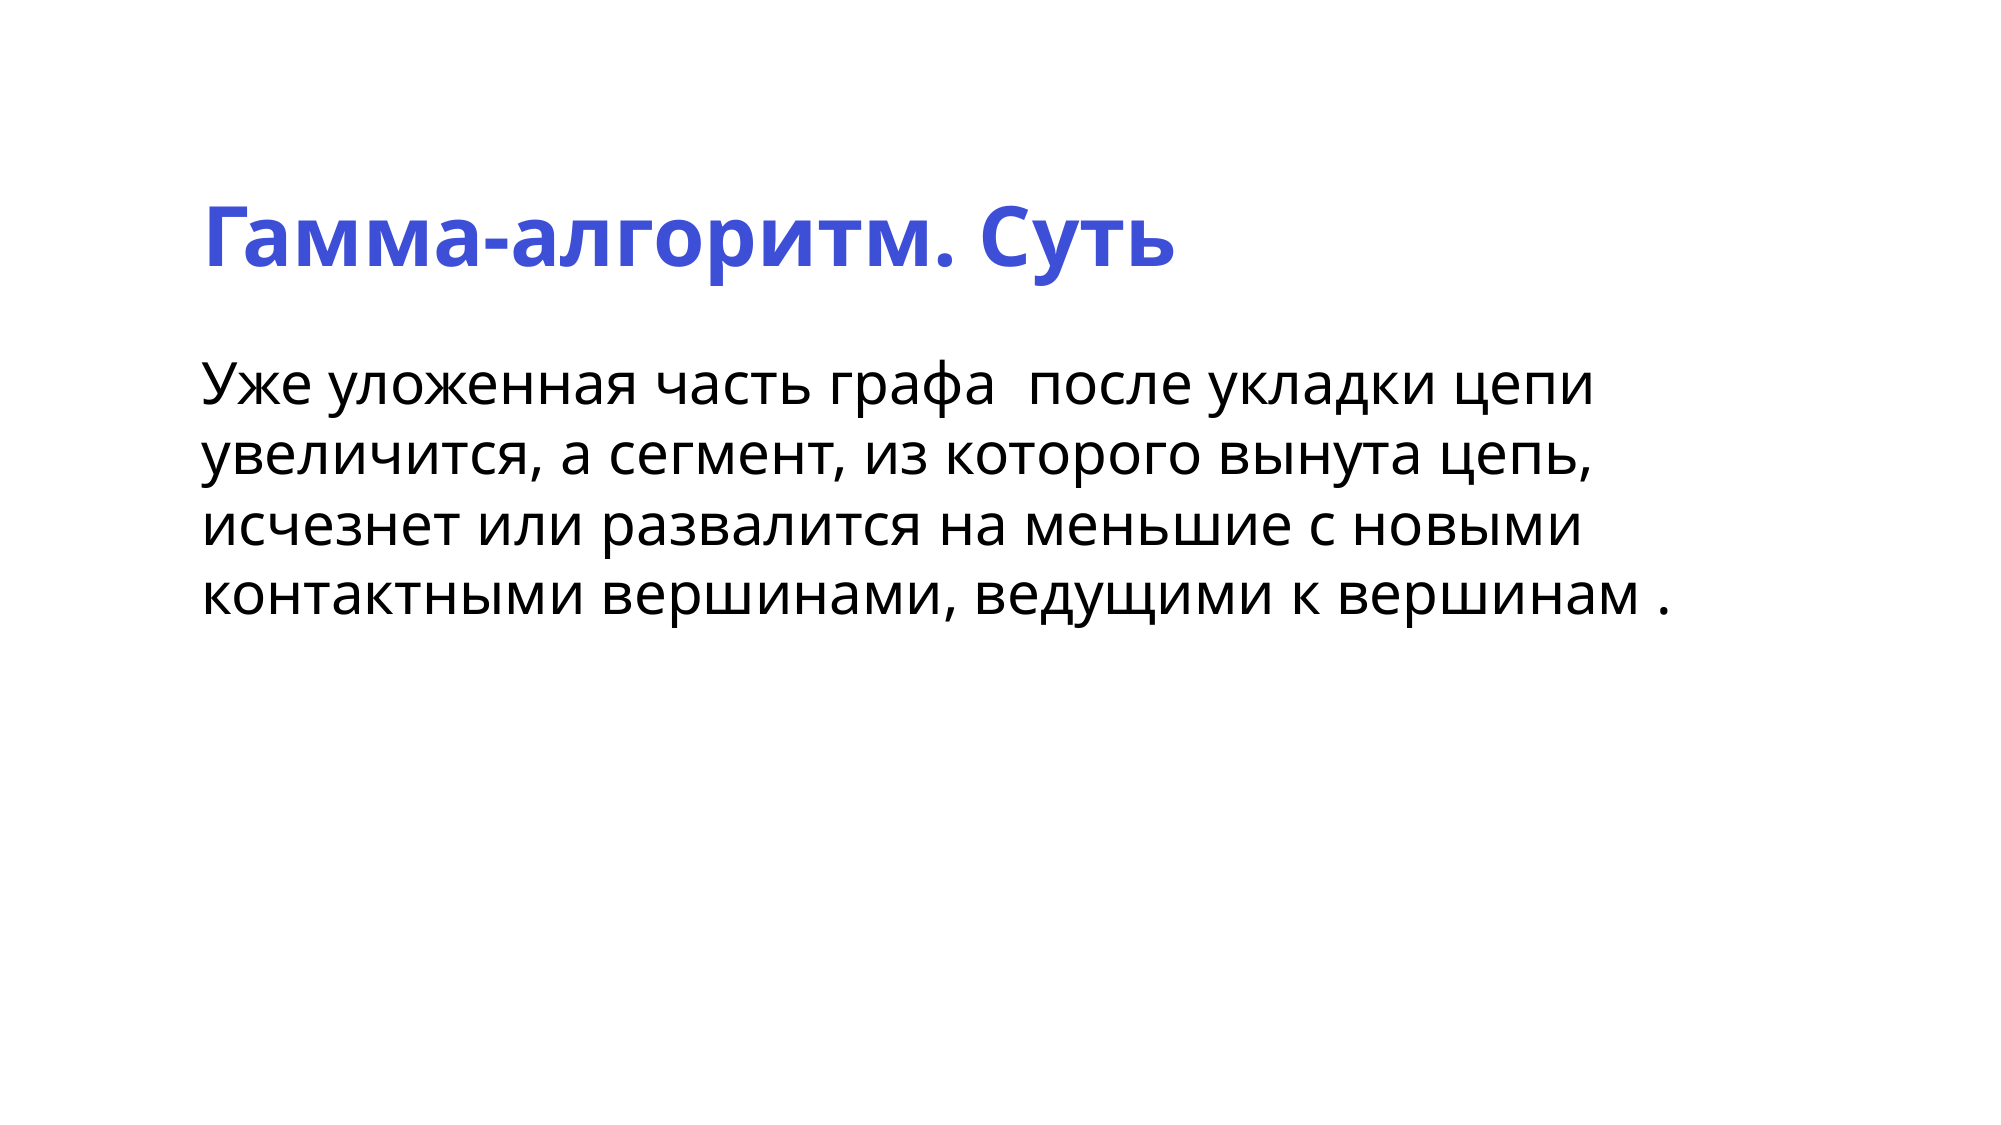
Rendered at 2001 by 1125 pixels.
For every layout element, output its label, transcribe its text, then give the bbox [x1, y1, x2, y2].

text_box Гамма-алгоритм. Суть [187, 187, 1816, 307]
